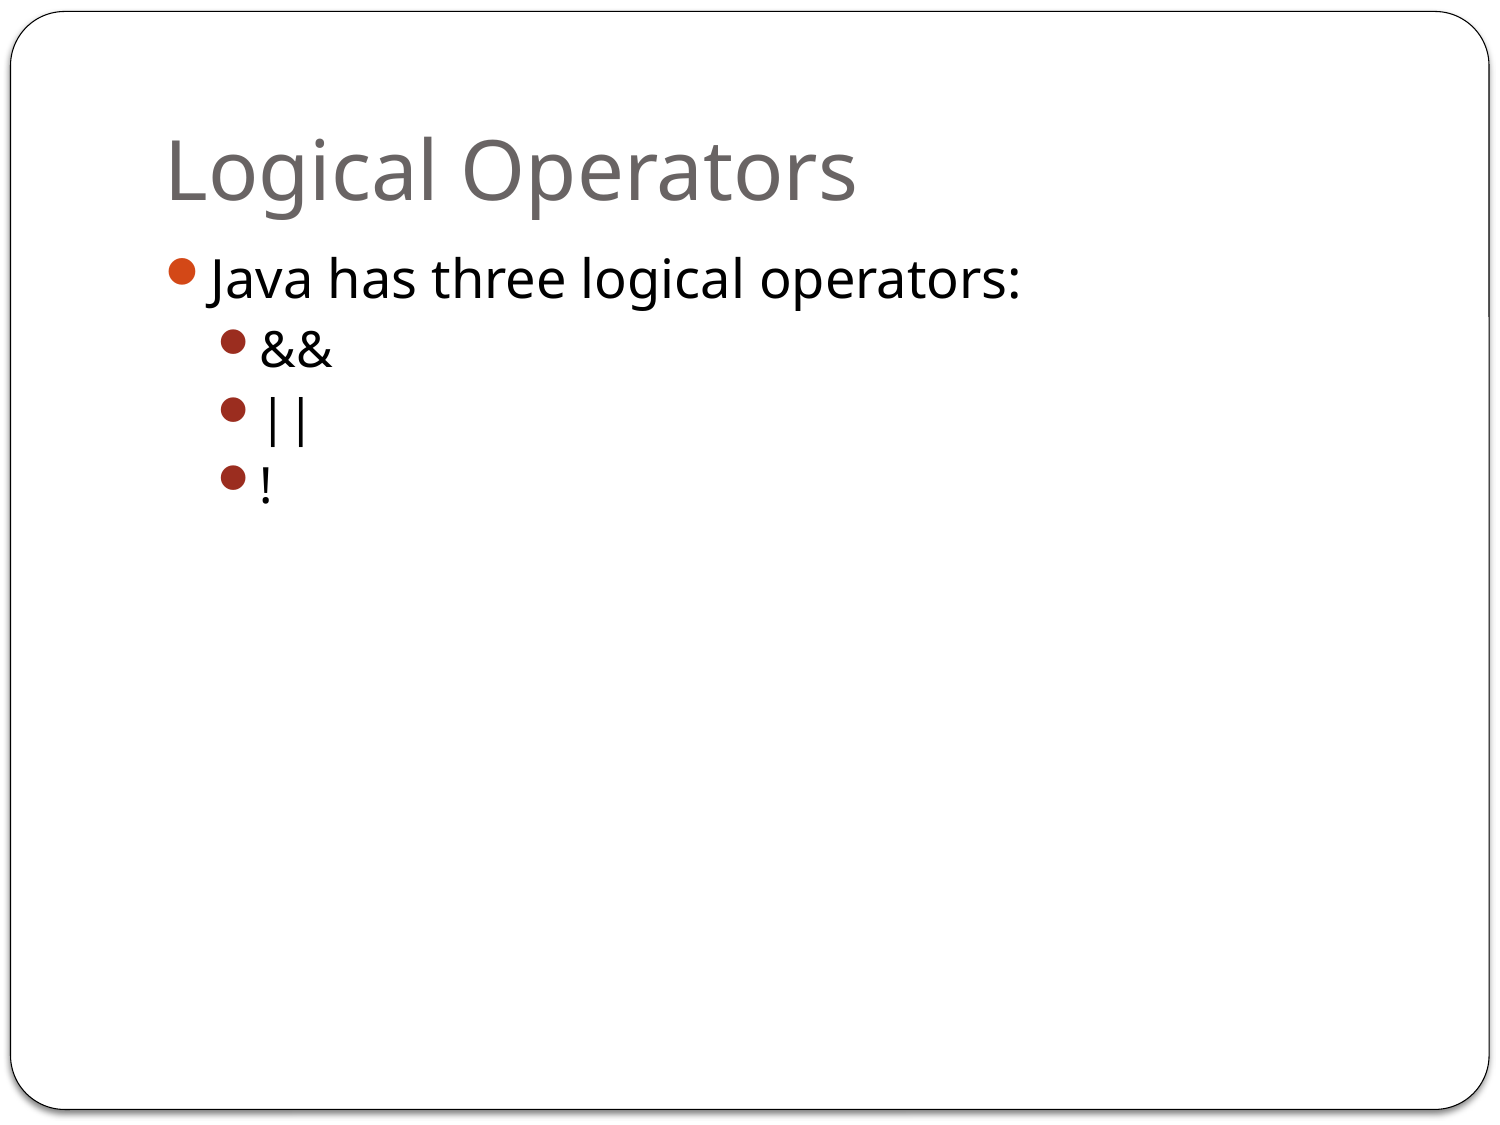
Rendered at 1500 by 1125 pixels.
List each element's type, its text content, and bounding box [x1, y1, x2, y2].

list Java has three logical operators: && || ! [150, 237, 1425, 988]
title Logical Operators [150, 45, 1425, 233]
